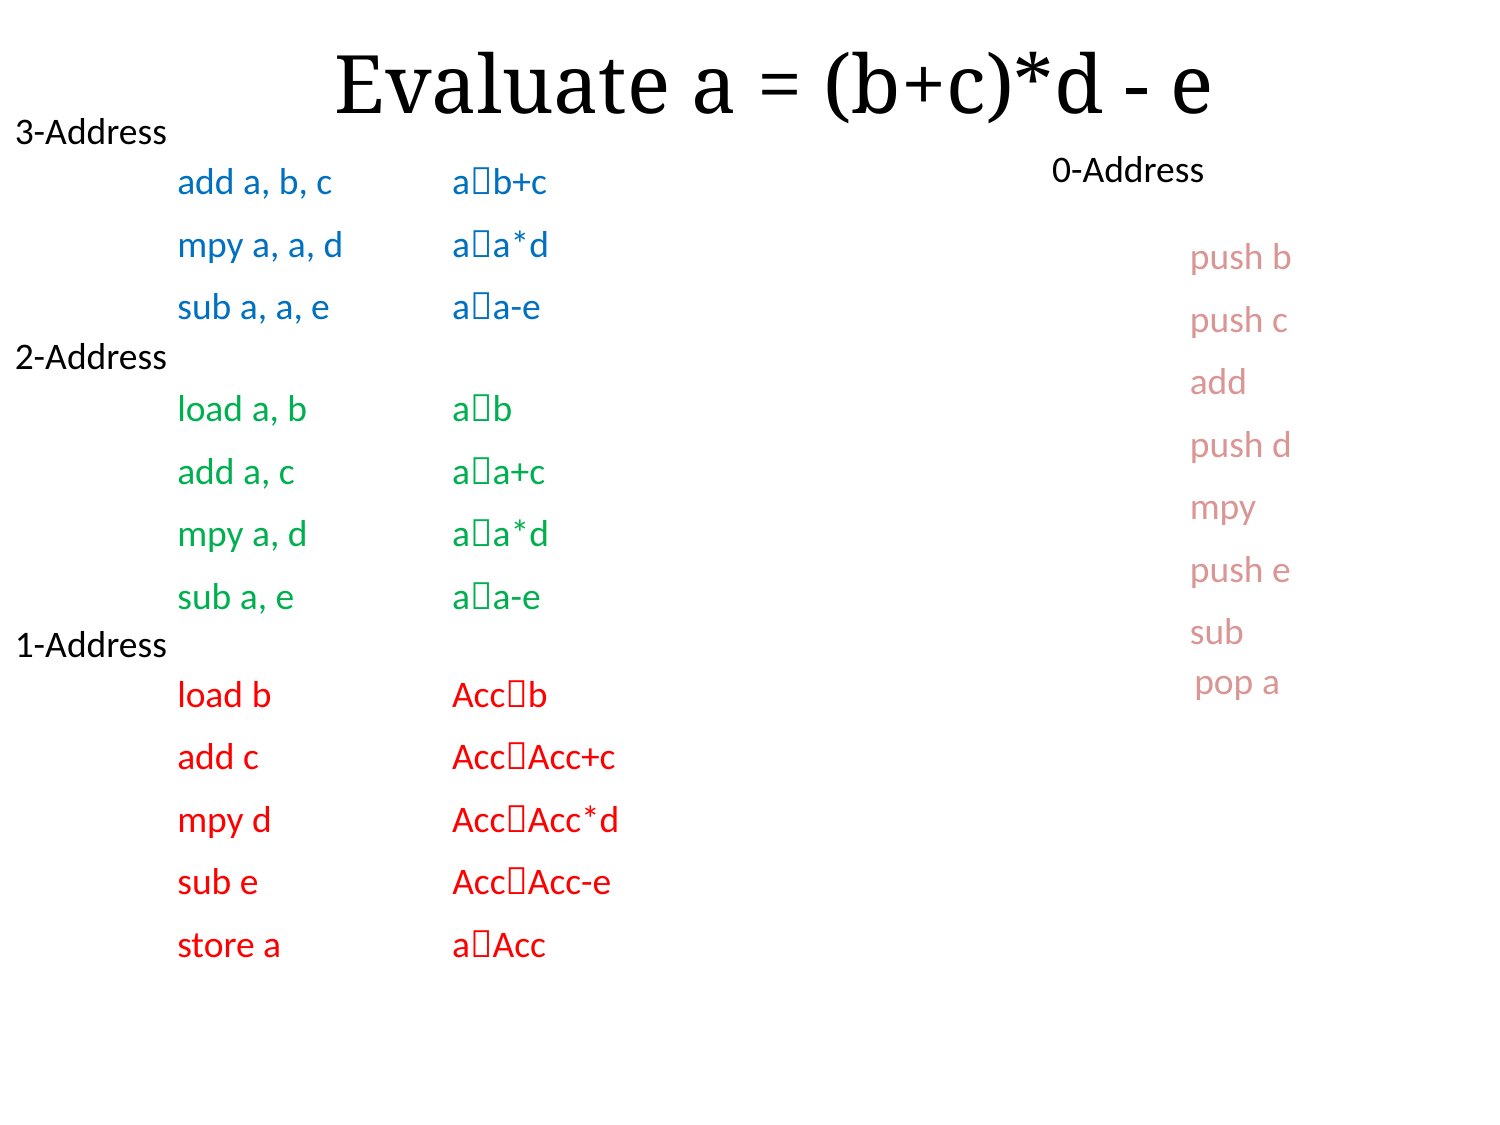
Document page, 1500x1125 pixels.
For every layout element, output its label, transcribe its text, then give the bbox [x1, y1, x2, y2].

text_box 2-Address [0, 324, 238, 385]
text_box mpy a, d [162, 501, 388, 562]
text_box mpy a, a, d [162, 212, 413, 273]
text_box add a, b, c [162, 149, 400, 210]
text_box push c [1174, 287, 1325, 348]
text_box push e [1174, 537, 1338, 598]
text_box sub e [162, 849, 388, 910]
text_box store a [162, 912, 388, 973]
text_box AccAcc*d [437, 787, 675, 848]
text_box 3-Address [0, 99, 238, 160]
text_box mpy d [162, 787, 388, 848]
text_box sub a, e [162, 564, 388, 624]
text_box pop a [1179, 649, 1296, 710]
text_box mpy [1175, 474, 1300, 535]
text_box load a, b [162, 376, 400, 437]
text_box aAcc [437, 912, 600, 973]
text_box sub [1174, 599, 1400, 660]
title Evaluate a = (b+c)*d - e [99, 24, 1450, 138]
text_box load b [162, 662, 400, 723]
text_box aa*d [437, 501, 600, 562]
text_box aa+c [437, 439, 600, 499]
text_box 0-Address [1037, 137, 1275, 198]
text_box add c [162, 724, 413, 785]
text_box aa*d [437, 212, 600, 273]
text_box add a, c [162, 439, 413, 499]
text_box ab [437, 376, 600, 437]
text_box push d [1174, 412, 1325, 473]
text_box aa-e [437, 274, 600, 335]
text_box add [1175, 349, 1288, 410]
text_box sub a, a, e [162, 274, 388, 335]
text_box 1-Address [0, 612, 238, 673]
text_box ab+c [437, 149, 600, 210]
text_box push b [1174, 224, 1338, 285]
text_box AccAcc-e [437, 849, 713, 910]
text_box Accb [437, 662, 600, 723]
text_box aa-e [437, 564, 600, 624]
text_box AccAcc+c [437, 724, 725, 785]
